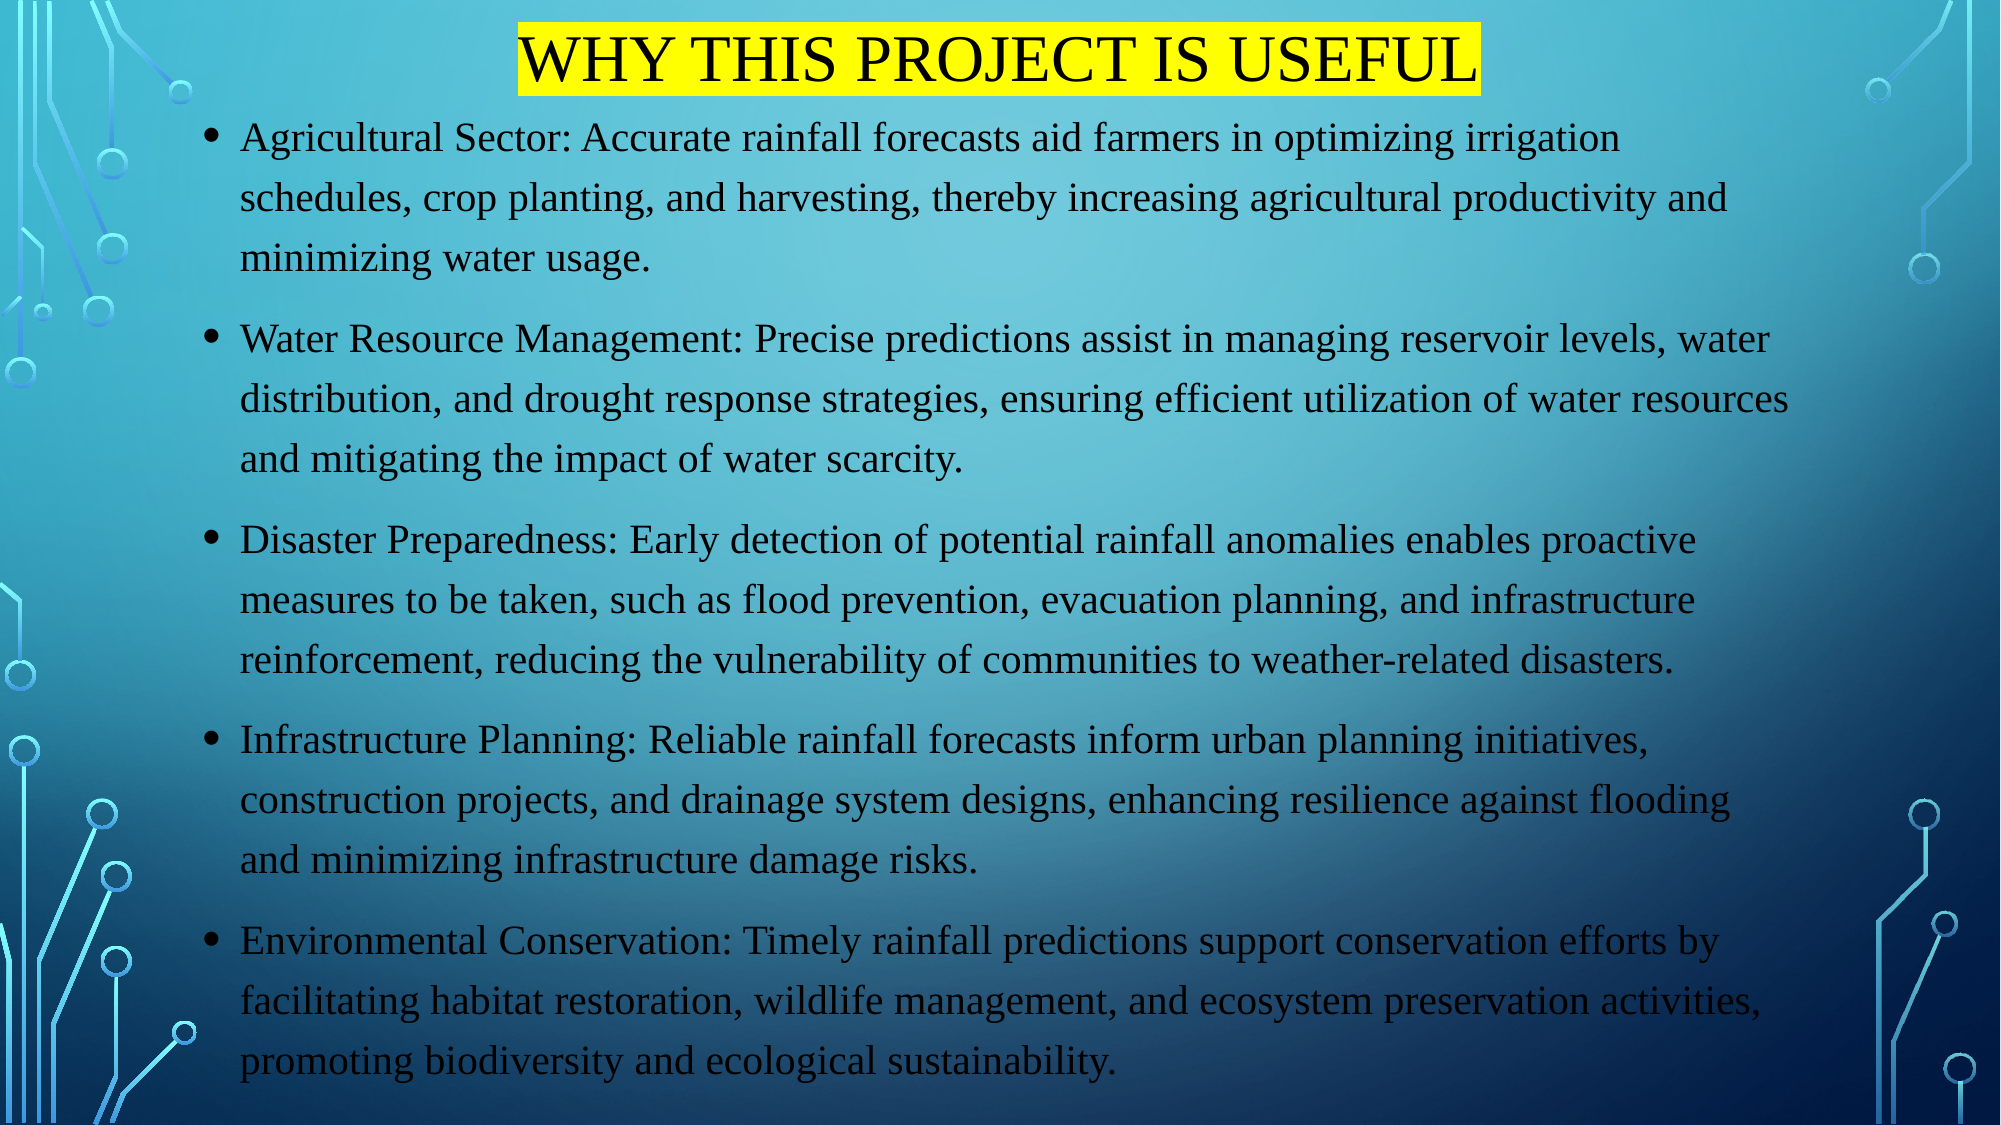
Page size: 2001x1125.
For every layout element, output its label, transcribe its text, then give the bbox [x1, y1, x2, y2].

title Why this project is useful [187, 0, 1813, 92]
list Agricultural Sector: Accurate rainfall forecasts aid farmers in optimizing irrigation schedules, crop planting, and harvesting, thereby increasing agricultural productivity and minimizing water usage. Water Resource Management: Precise predictions assist in managing reservoir levels, water distribution, and drought response strategies, ensuring efficient utilization of water resources and mitigating the impact of water scarcity. Disaster Preparedness: Early detection of potential rainfall anomalies enables proactive measures to be taken, such as flood prevention, evacuation planning, and infrastructure reinforcement, reducing the vulnerability of communities to weather-related disasters. Infrastructure Planning: Reliable rainfall forecasts inform urban planning initiatives, construction projects, and drainage system designs, enhancing resilience against flooding and minimizing infrastructure damage risks. Environmental Conservation: Timely rainfall predictions support conservation efforts by facilitating habitat restoration, wildlife management, and ecosystem preservation activities, promoting biodiversity and ecological sustainability. [187, 92, 1813, 674]
